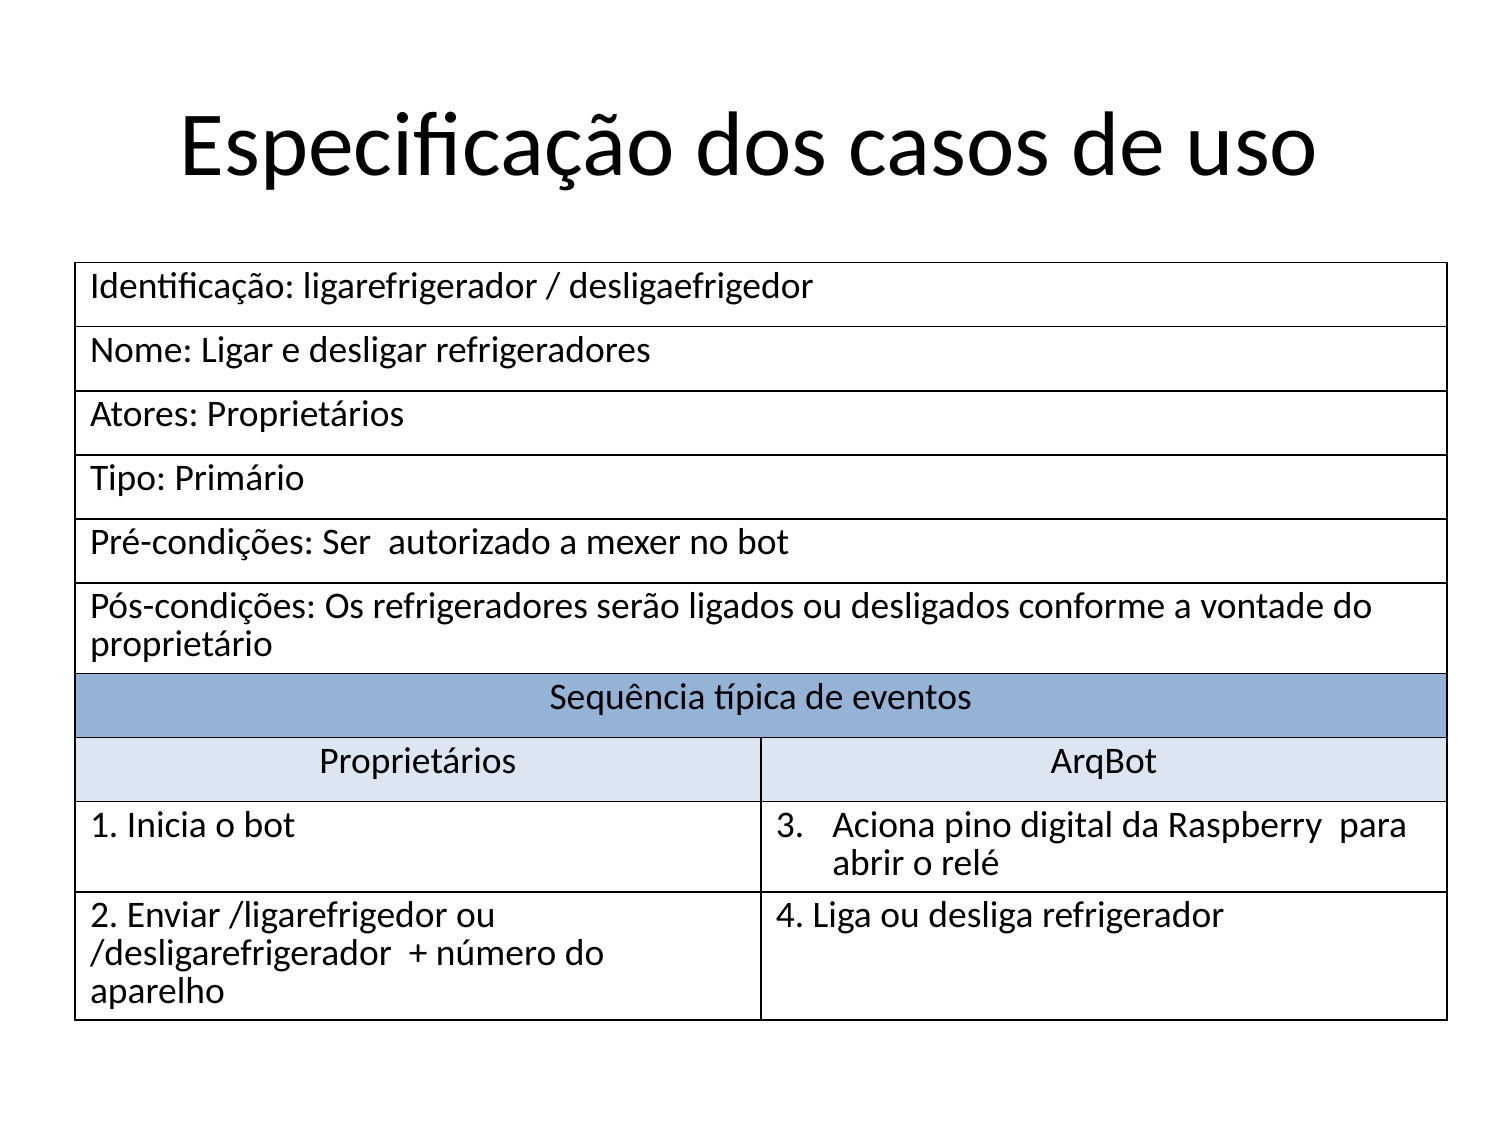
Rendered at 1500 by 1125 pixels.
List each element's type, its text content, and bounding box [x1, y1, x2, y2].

table_cell Sequência típica de eventos [76, 674, 1446, 737]
table_cell Tipo: Primário [76, 456, 1446, 518]
table_cell 4. Liga ou desliga refrigerador [762, 893, 1446, 1019]
table_cell 1. Inicia o bot [76, 802, 760, 891]
table_cell 2. Enviar /ligarefrigedor ou /desligarefrigerador + número do aparelho [76, 893, 760, 1019]
title Especificação dos casos de uso [75, 45, 1425, 233]
table_cell Atores: Proprietários [76, 392, 1446, 454]
table_cell Pré-condições: Ser autorizado a mexer no bot [76, 520, 1446, 582]
table_cell Aciona pino digital da Raspberry para abrir o relé [762, 802, 1446, 891]
table_cell Nome: Ligar e desligar refrigeradores [76, 327, 1446, 390]
table_cell ArqBot [762, 738, 1446, 801]
table_cell Pós-condições: Os refrigeradores serão ligados ou desligados conforme a vontade do proprietário [76, 584, 1446, 673]
table_cell Proprietários [76, 738, 760, 801]
table_header Identificação: ligarefrigerador / desligaefrigedor [76, 263, 1446, 326]
